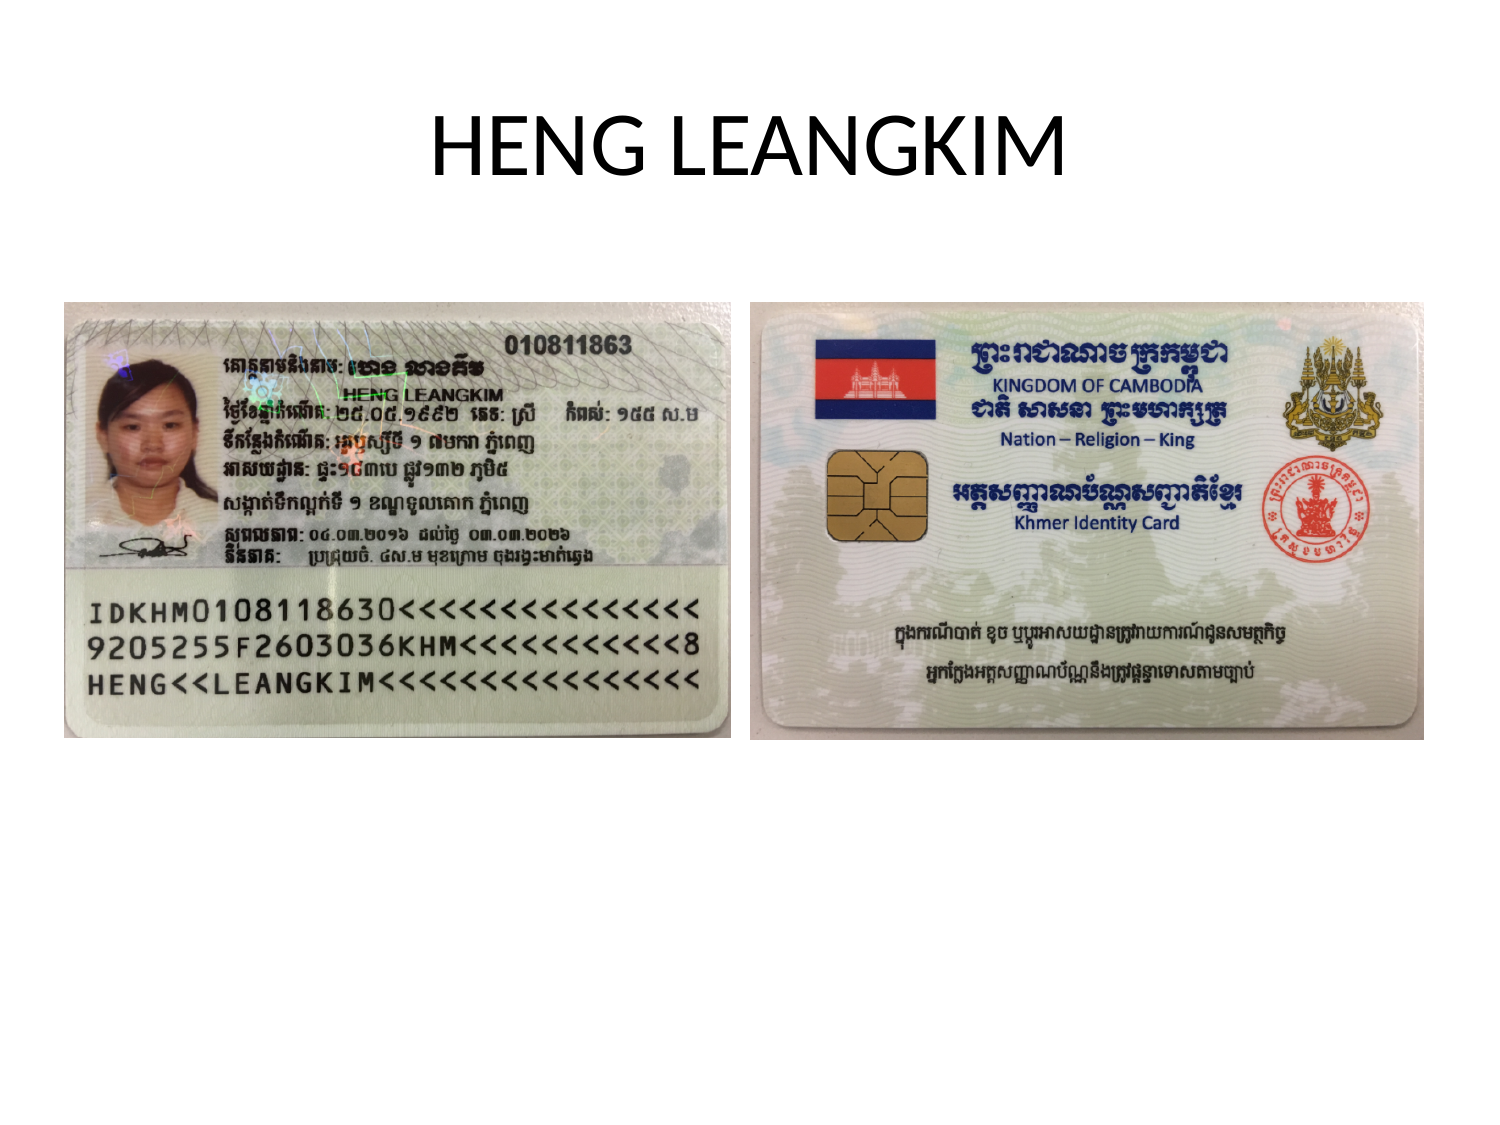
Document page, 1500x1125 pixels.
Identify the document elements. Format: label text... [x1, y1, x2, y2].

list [64, 302, 732, 738]
title HENG LEANGKIM [75, 45, 1425, 233]
picture [749, 302, 1424, 740]
